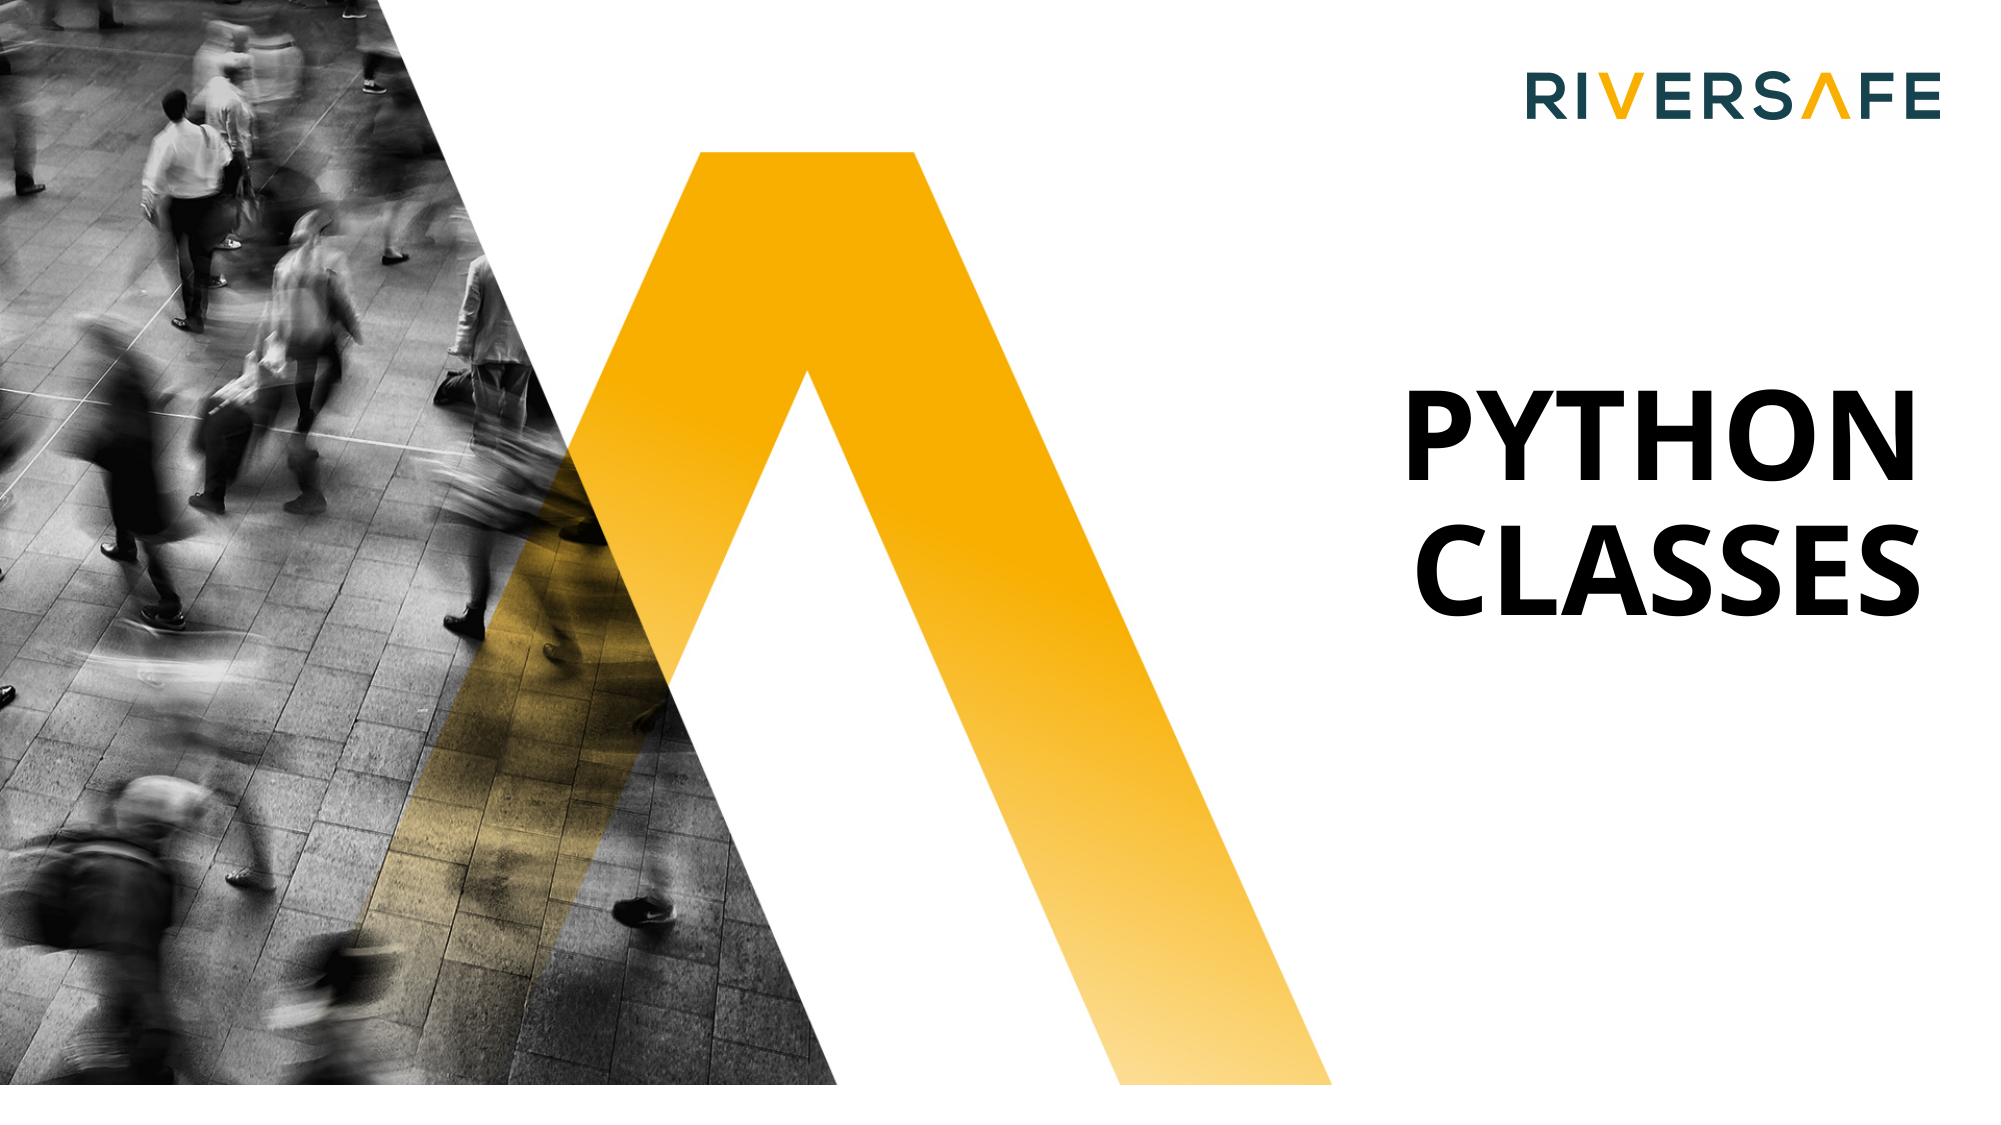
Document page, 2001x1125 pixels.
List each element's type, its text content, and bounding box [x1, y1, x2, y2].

picture [1527, 71, 1940, 120]
picture [0, 0, 1343, 1085]
list PYTHON CLASSES [1244, 365, 1940, 496]
